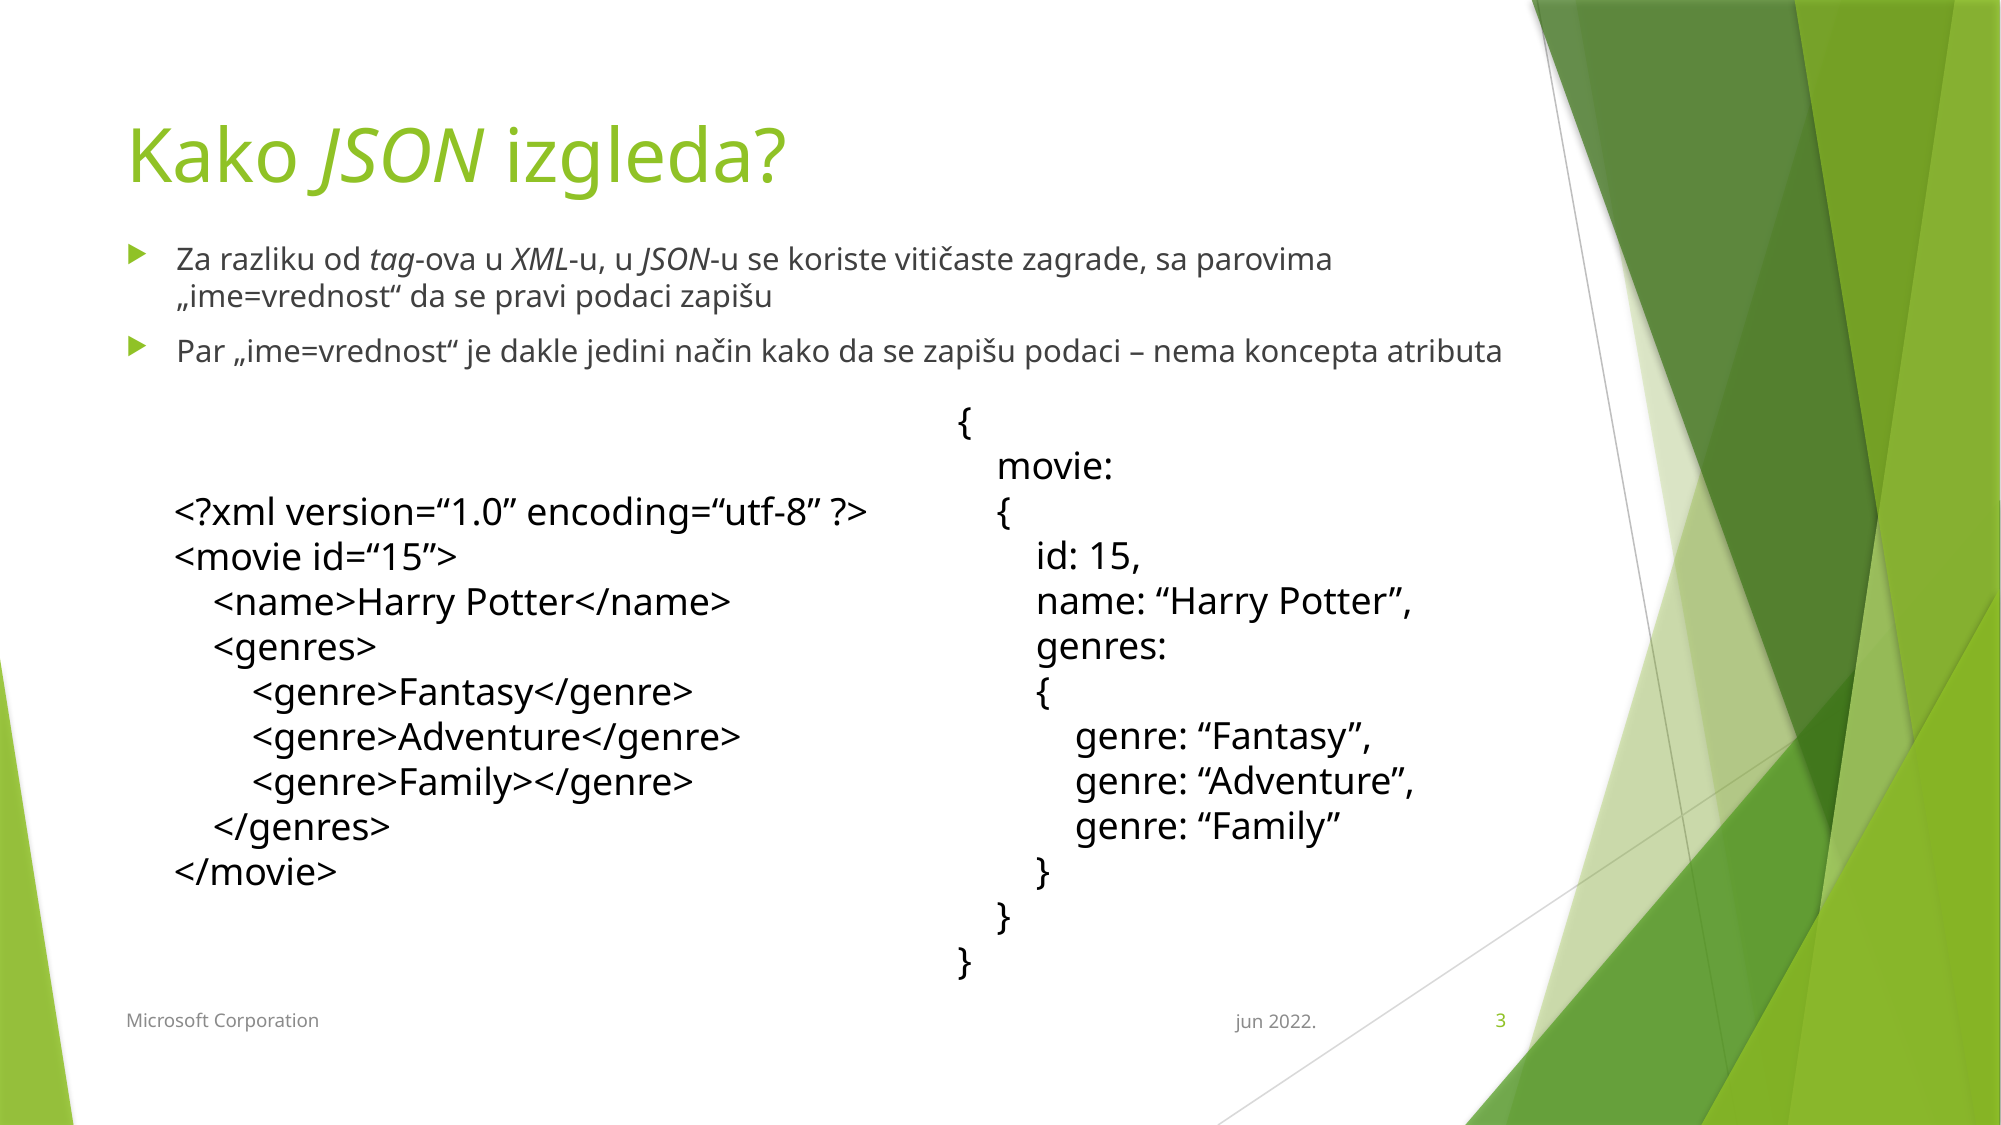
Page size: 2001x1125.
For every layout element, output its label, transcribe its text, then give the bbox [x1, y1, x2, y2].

footer Microsoft Corporation [111, 991, 1145, 1051]
slide_number 3 [1409, 991, 1522, 1051]
text_box <?xml version=“1.0” encoding=“utf-8” ?> <movie id=“15”> <name>Harry Potter</name> <genres> <genre>Fantasy</genre> <genre>Adventure</genre> <genre>Family></genre> </genres> </movie> [159, 480, 903, 901]
title Kako JSON izgleda? [111, 99, 1522, 219]
text_box { movie: { id: 15, name: “Harry Potter”, genres: { genre: “Fantasy”, genre: “Adventure”, genre: “Family” } } } [942, 389, 1571, 990]
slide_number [1181, 991, 1332, 1051]
list Za razliku od tag-ova u XML-u, u JSON-u se koriste vitičaste zagrade, sa parovima „ime=vrednost“ da se pravi podaci zapišu Par „ime=vrednost“ je dakle jedini način kako da se zapišu podaci – nema koncepta atributa [111, 231, 1522, 409]
